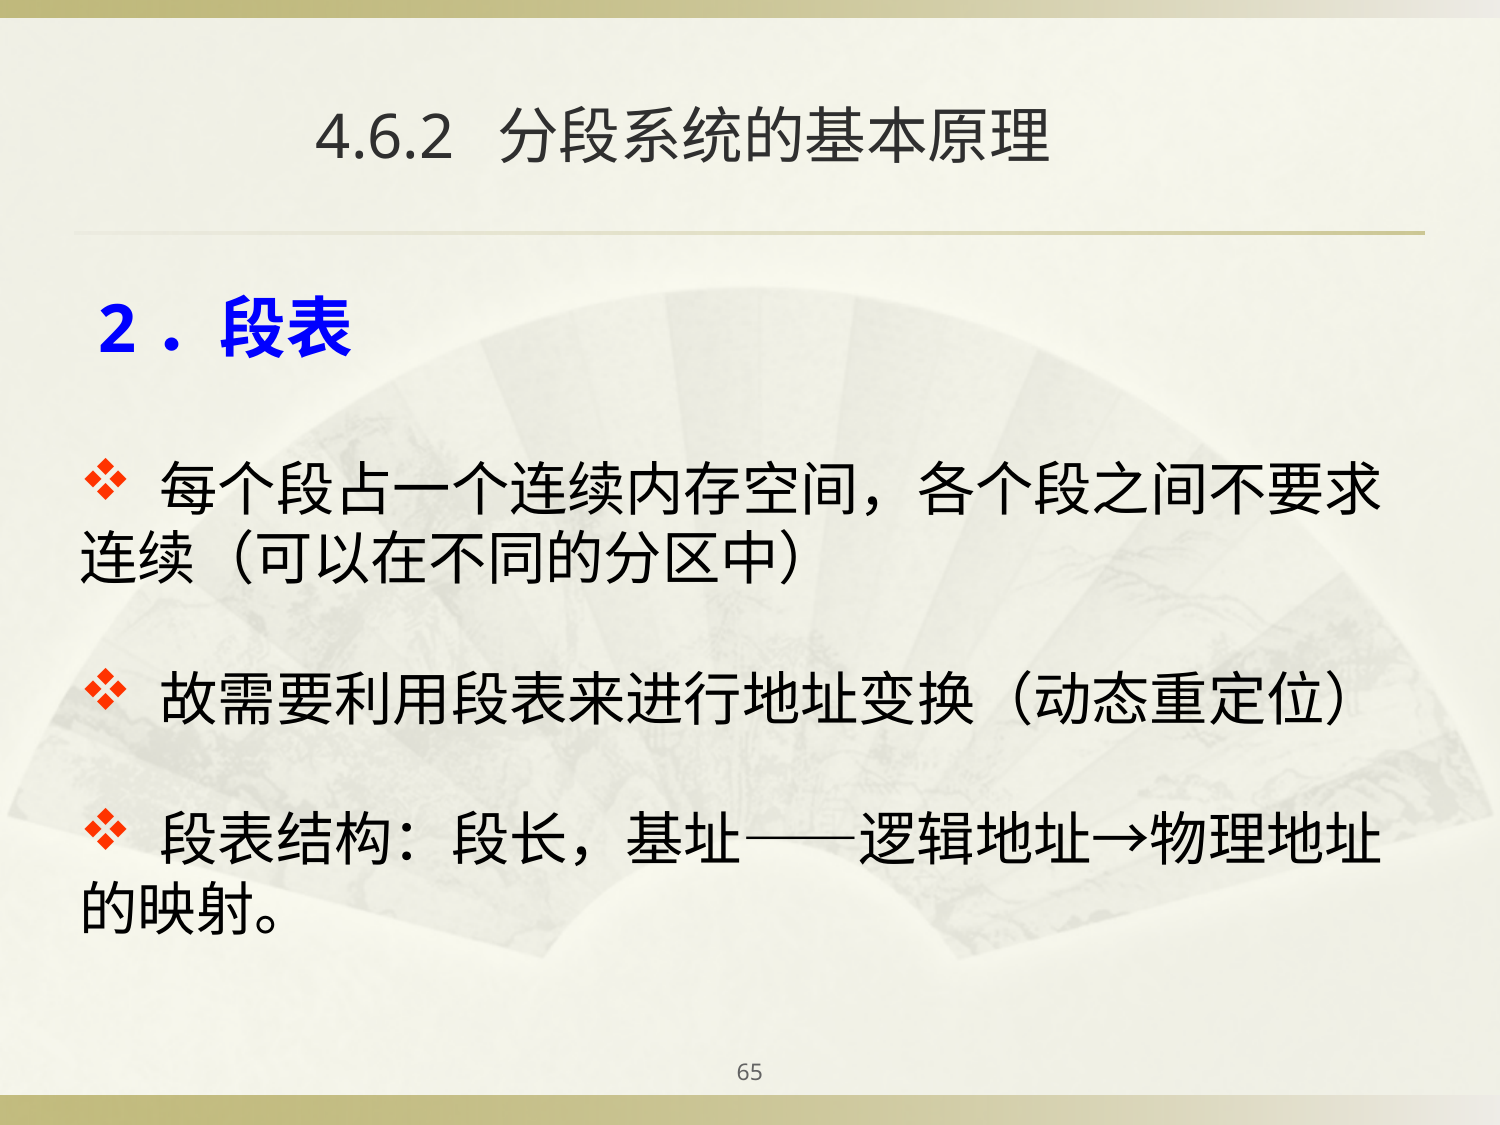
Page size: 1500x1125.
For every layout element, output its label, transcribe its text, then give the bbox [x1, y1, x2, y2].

slide_number 65 [675, 1050, 825, 1097]
title 4.6.2 分段系统的基本原理 [100, 90, 1281, 179]
text_box 每个段占一个连续内存空间，各个段之间不要求连续（可以在不同的分区中） 故需要利用段表来进行地址变换（动态重定位） 段表结构：段长，基址——逻辑地址→物理地址的映射。 [64, 444, 1428, 949]
text_box 2．段表 [84, 278, 432, 374]
